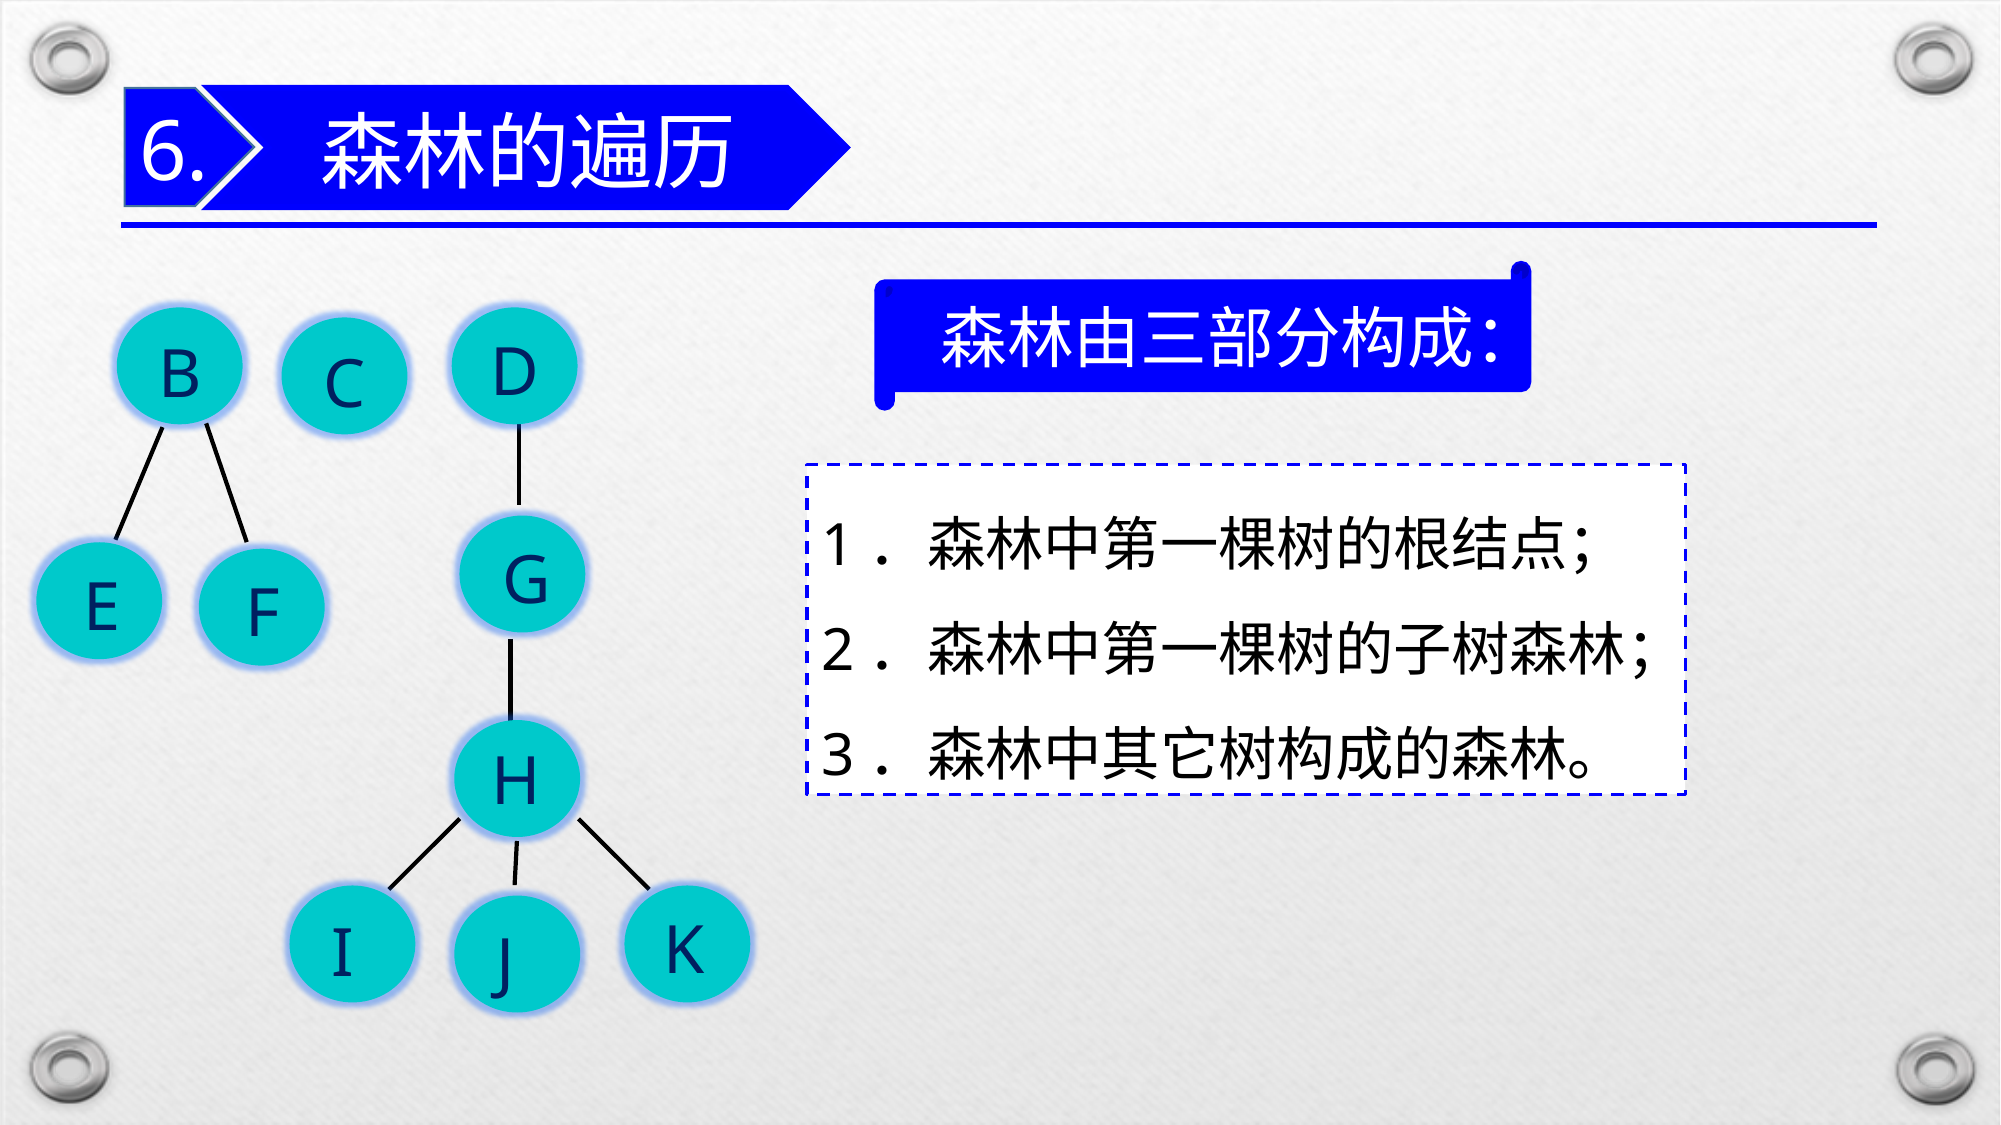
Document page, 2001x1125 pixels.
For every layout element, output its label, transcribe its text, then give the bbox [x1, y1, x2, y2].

picture [0, 0, 2001, 1125]
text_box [115, 427, 163, 540]
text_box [206, 423, 247, 543]
text_box 1．森林中第一棵树的根结点； 2．森林中第一棵树的子树森林； 3．森林中其它树构成的森林。 [807, 464, 1686, 795]
text_box [35, 541, 116, 661]
text_box E [68, 556, 116, 651]
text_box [208, 68, 847, 231]
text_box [289, 818, 751, 1013]
text_box 6. [123, 86, 208, 208]
text_box 森林由三部分构成： [874, 260, 1532, 411]
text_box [116, 307, 592, 837]
